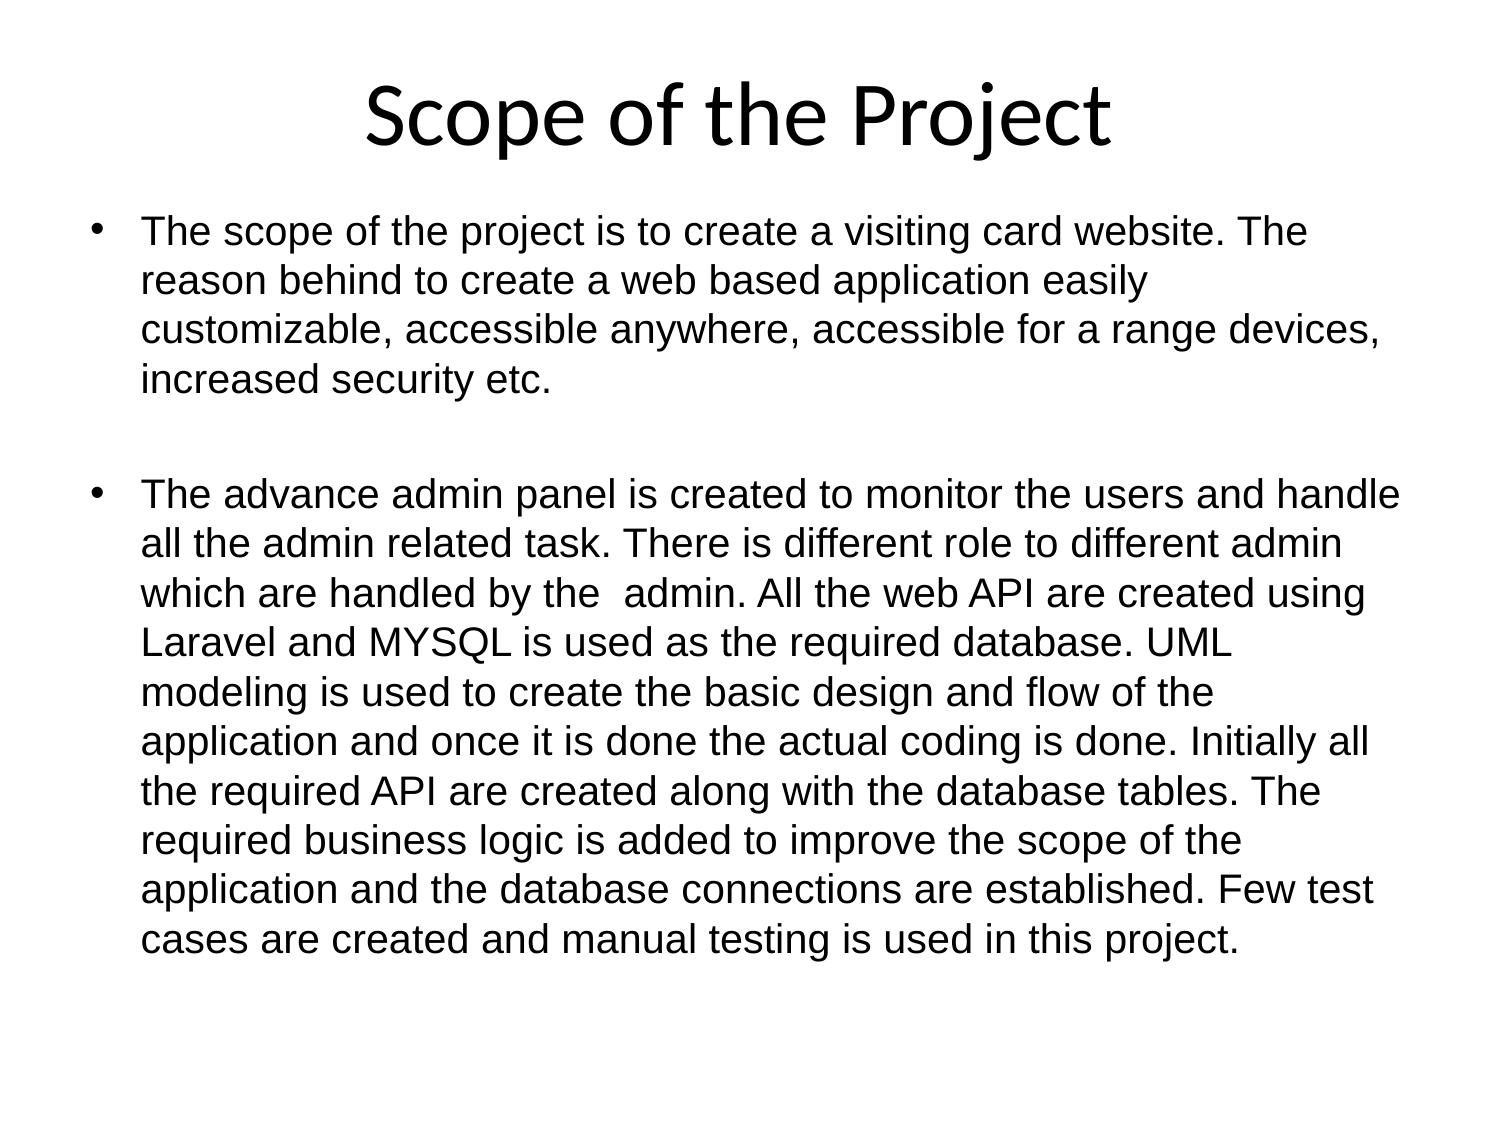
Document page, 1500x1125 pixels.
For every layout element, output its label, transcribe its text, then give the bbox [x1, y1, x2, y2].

title Scope of the Project [75, 45, 1425, 173]
list The scope of the project is to create a visiting card website. The reason behind to create a web based application easily customizable, accessible anywhere, accessible for a range devices, increased security etc. The advance admin panel is created to monitor the users and handle all the admin related task. There is different role to different admin which are handled by the admin. All the web API are created using Laravel and MYSQL is used as the required database. UML modeling is used to create the basic design and flow of the application and once it is done the actual coding is done. Initially all the required API are created along with the database tables. The required business logic is added to improve the scope of the application and the database connections are established. Few test cases are created and manual testing is used in this project. [75, 196, 1425, 1005]
